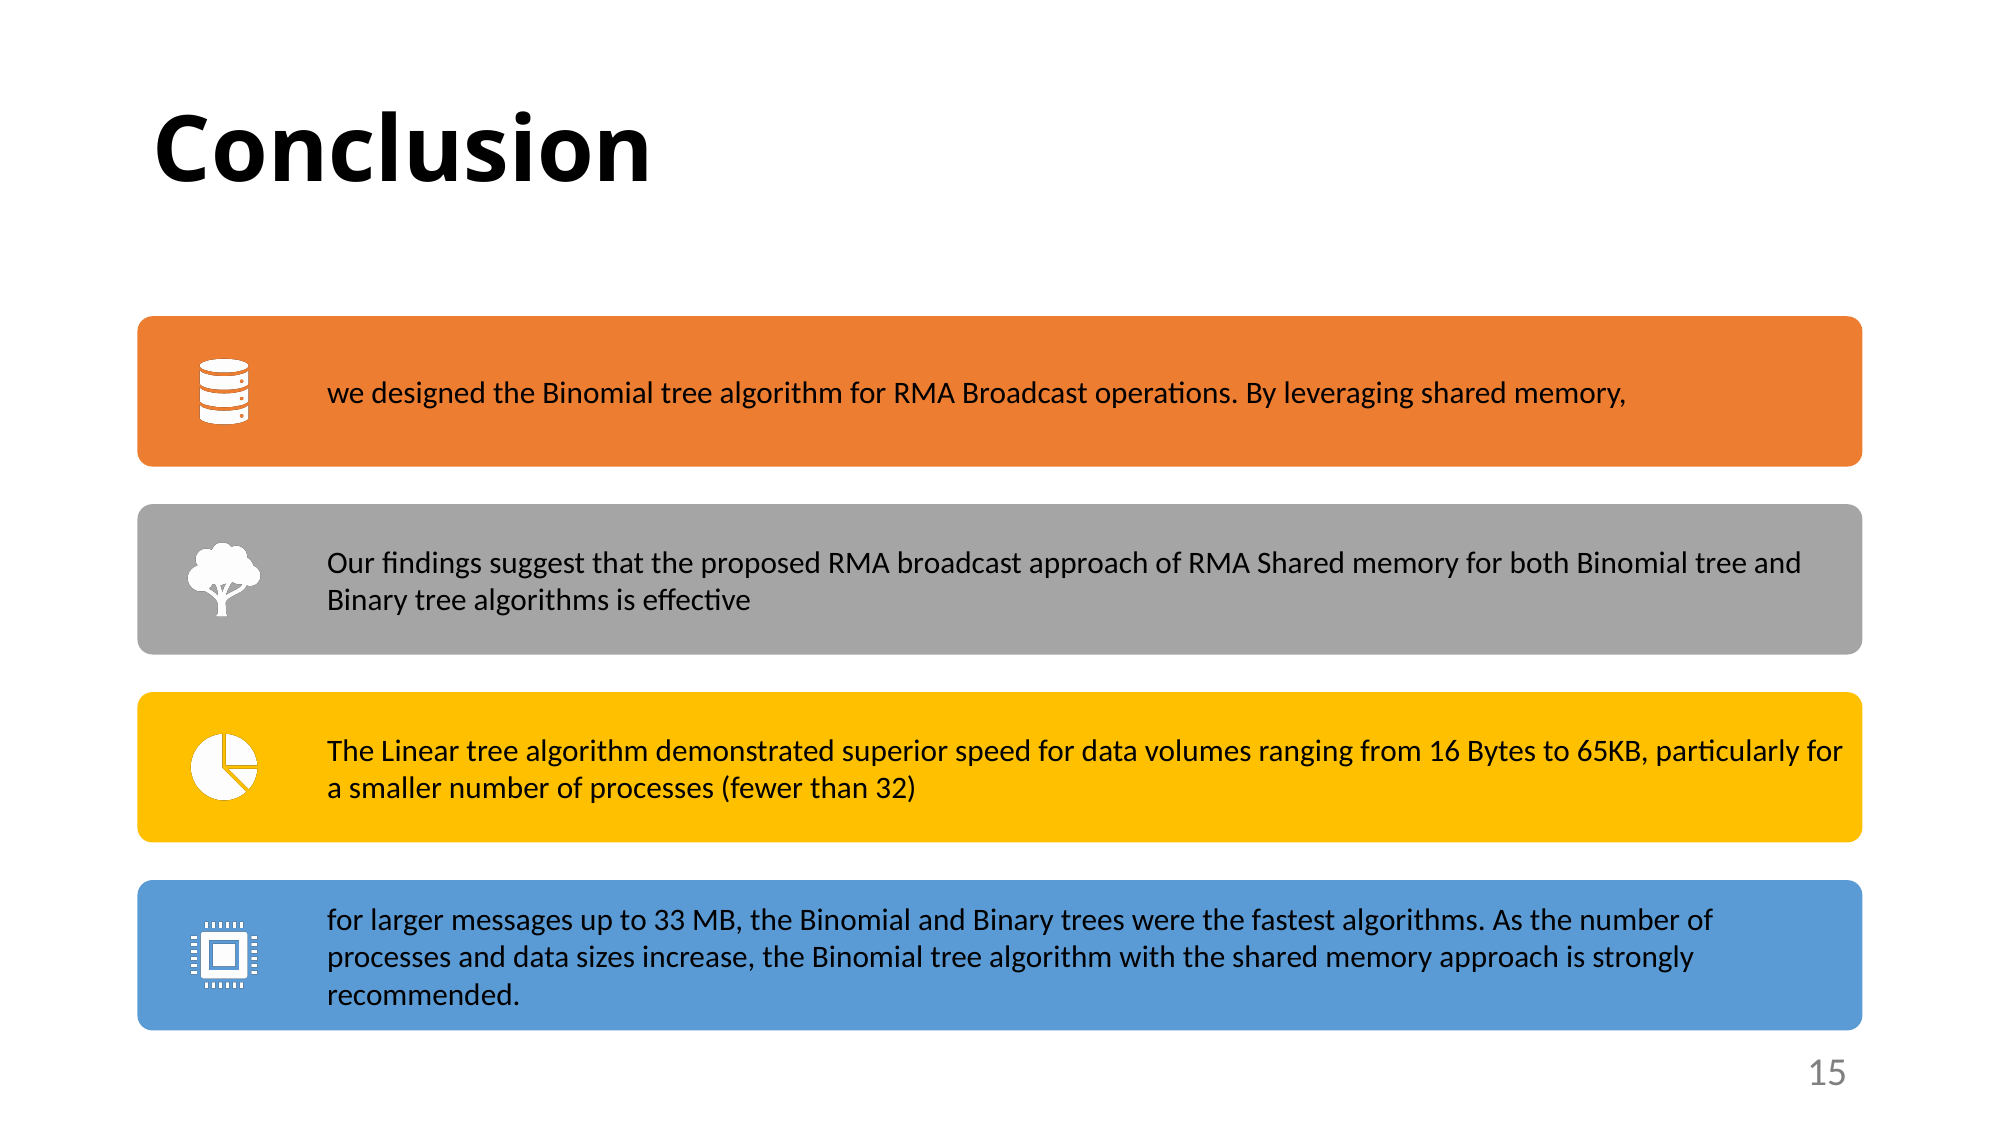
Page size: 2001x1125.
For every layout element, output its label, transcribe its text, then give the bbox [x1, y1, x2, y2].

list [137, 315, 1863, 1031]
title Conclusion [138, 41, 1862, 209]
slide_number 15 [1455, 1042, 1862, 1103]
